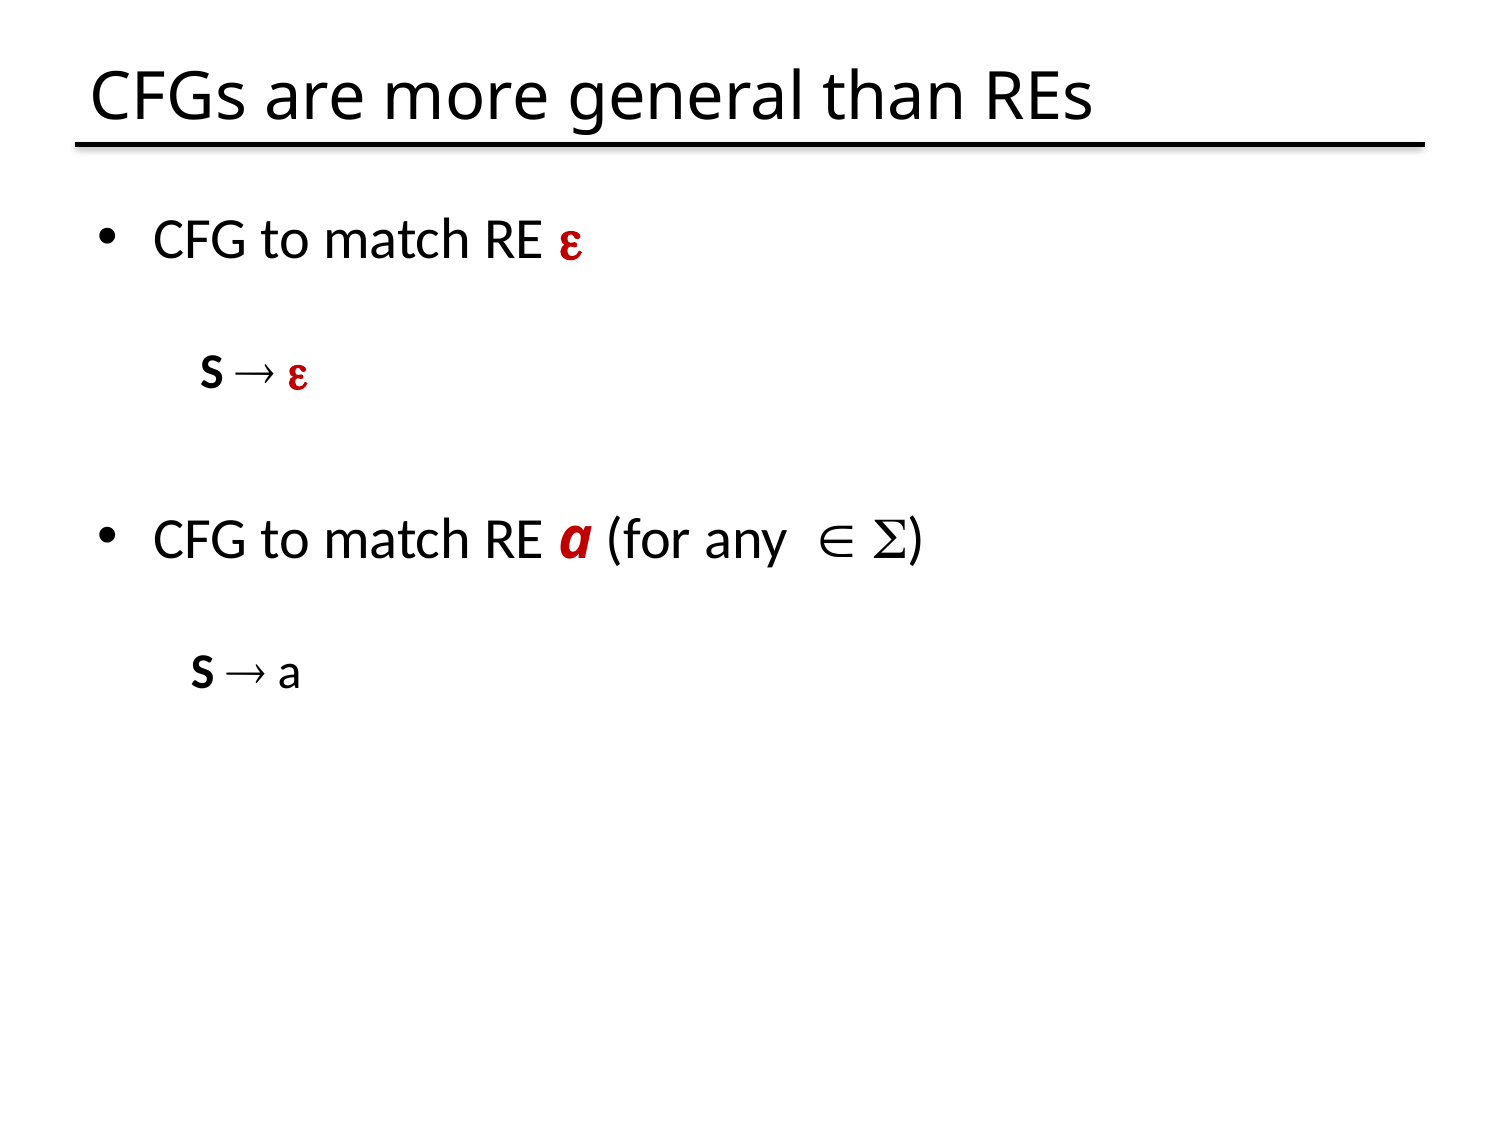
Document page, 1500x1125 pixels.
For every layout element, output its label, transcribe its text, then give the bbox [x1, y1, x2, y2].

title CFGs are more general than REs [75, 45, 1425, 145]
